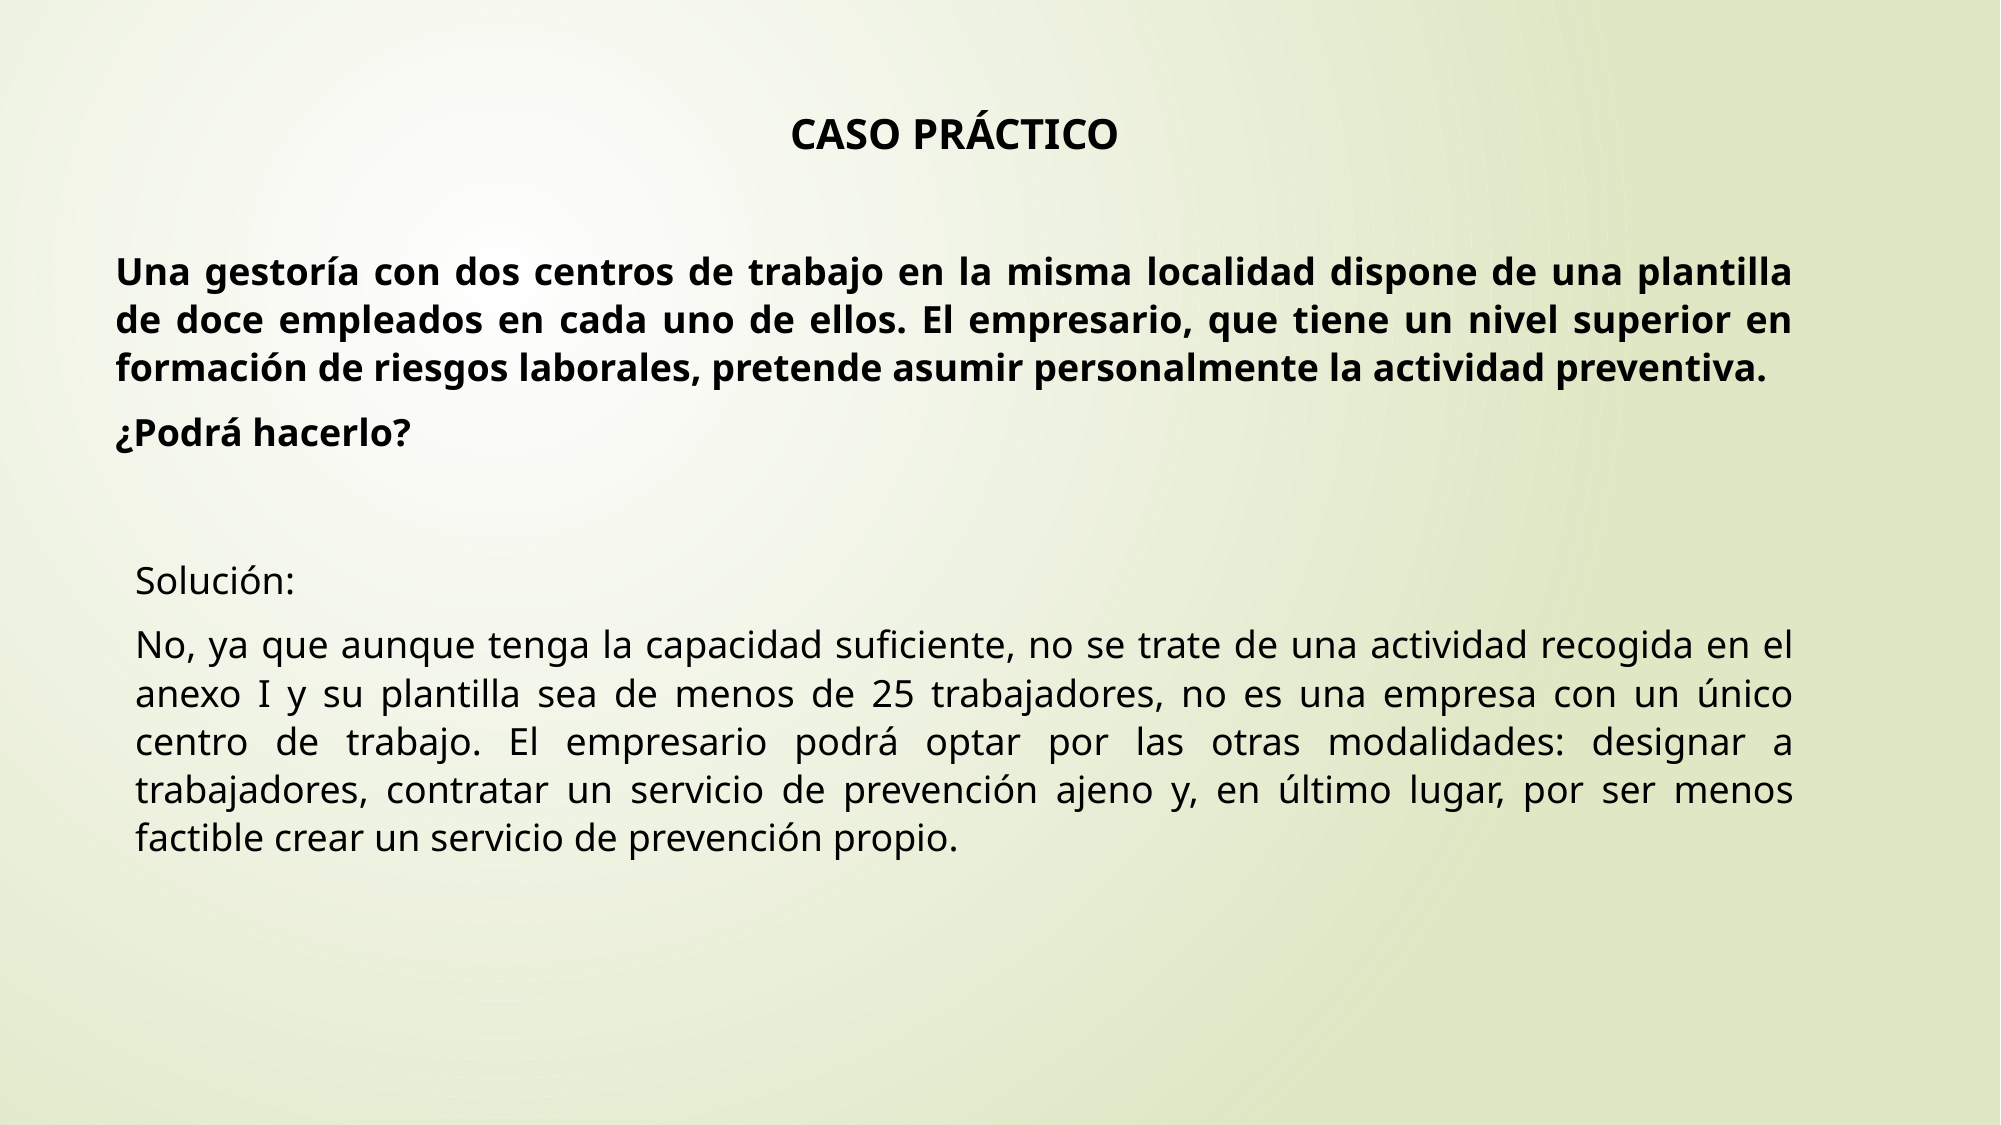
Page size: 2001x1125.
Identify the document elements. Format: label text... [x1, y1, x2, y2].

text_box Solución: No, ya que aunque tenga la capacidad suficiente, no se trate de una actividad recogida en el anexo I y su plantilla sea de menos de 25 trabajadores, no es una empresa con un único centro de trabajo. El empresario podrá optar por las otras modalidades: designar a trabajadores, contratar un servicio de prevención ajeno y, en último lugar, por ser menos factible crear un servicio de prevención propio. [120, 546, 1810, 929]
text_box CASO PRÁCTICO Una gestoría con dos centros de trabajo en la misma localidad dispone de una plantilla de doce empleados en cada uno de ellos. El empresario, que tiene un nivel superior en formación de riesgos laborales, pretende asumir personalmente la actividad preventiva. ¿Podrá hacerlo? [100, 96, 1810, 461]
